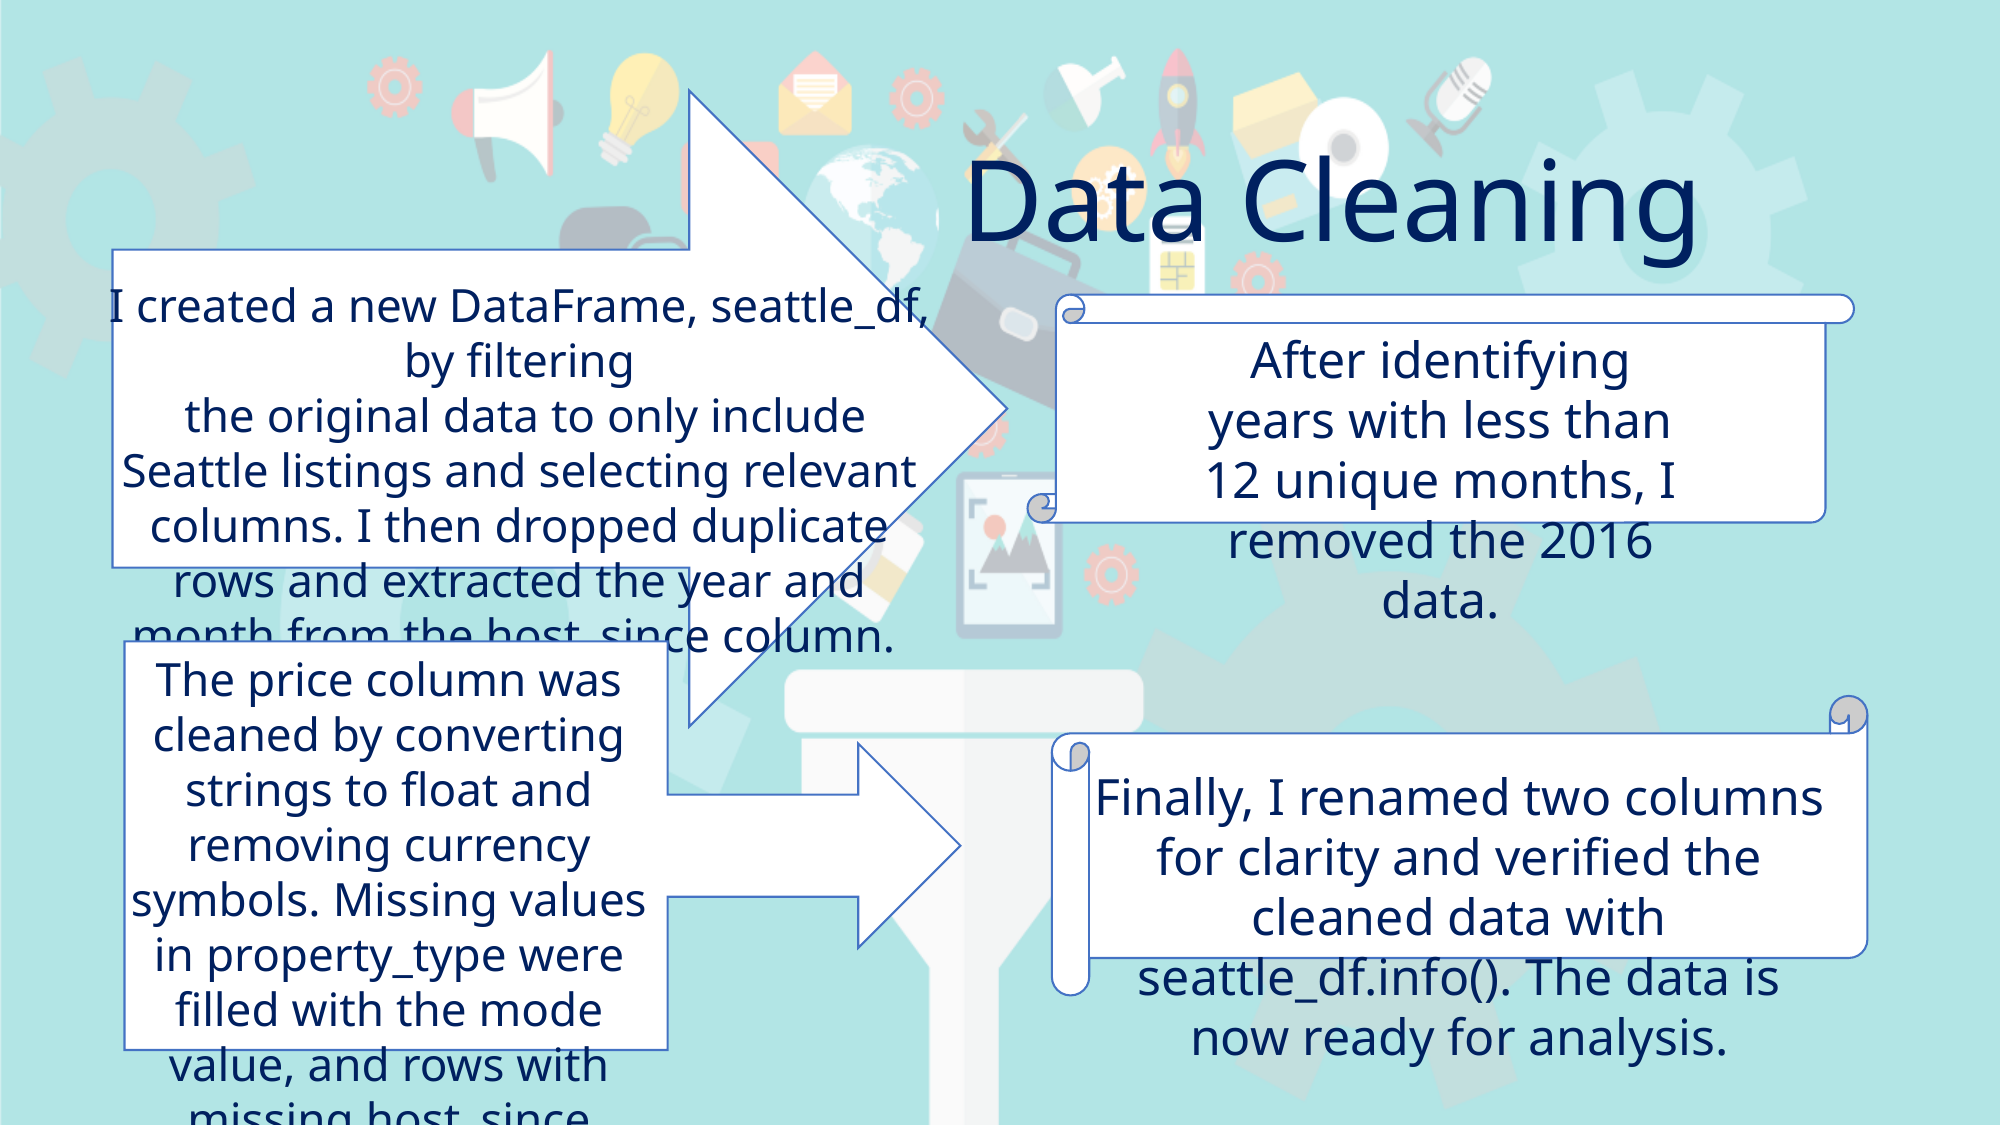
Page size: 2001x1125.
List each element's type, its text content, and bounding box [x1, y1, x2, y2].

text_box [123, 640, 962, 1052]
text_box [1050, 694, 1869, 997]
text_box [947, 346, 1009, 471]
text_box The price column was cleaned by converting strings to float and removing currency symbols. Missing values in property_type were filled with the mode value, and rows with missing host_since values were dropped. [112, 643, 666, 1125]
text_box Finally, I renamed two columns for clarity and verified the cleaned data with seattle_df.info(). The data is now ready for analysis. [1071, 757, 1848, 1073]
text_box [688, 669, 749, 730]
text_box [111, 88, 870, 269]
text_box [1026, 293, 1856, 524]
text_box I created a new DataFrame, seattle_df, by filtering the original data to only include Seattle listings and selecting relevant columns. I then dropped duplicate rows and extracted the year and month from the host_since column. [92, 269, 947, 669]
text_box After identifying years with less than 12 unique months, I removed the 2016 data. [1171, 320, 1711, 636]
text_box Data Cleaning [946, 121, 2000, 271]
